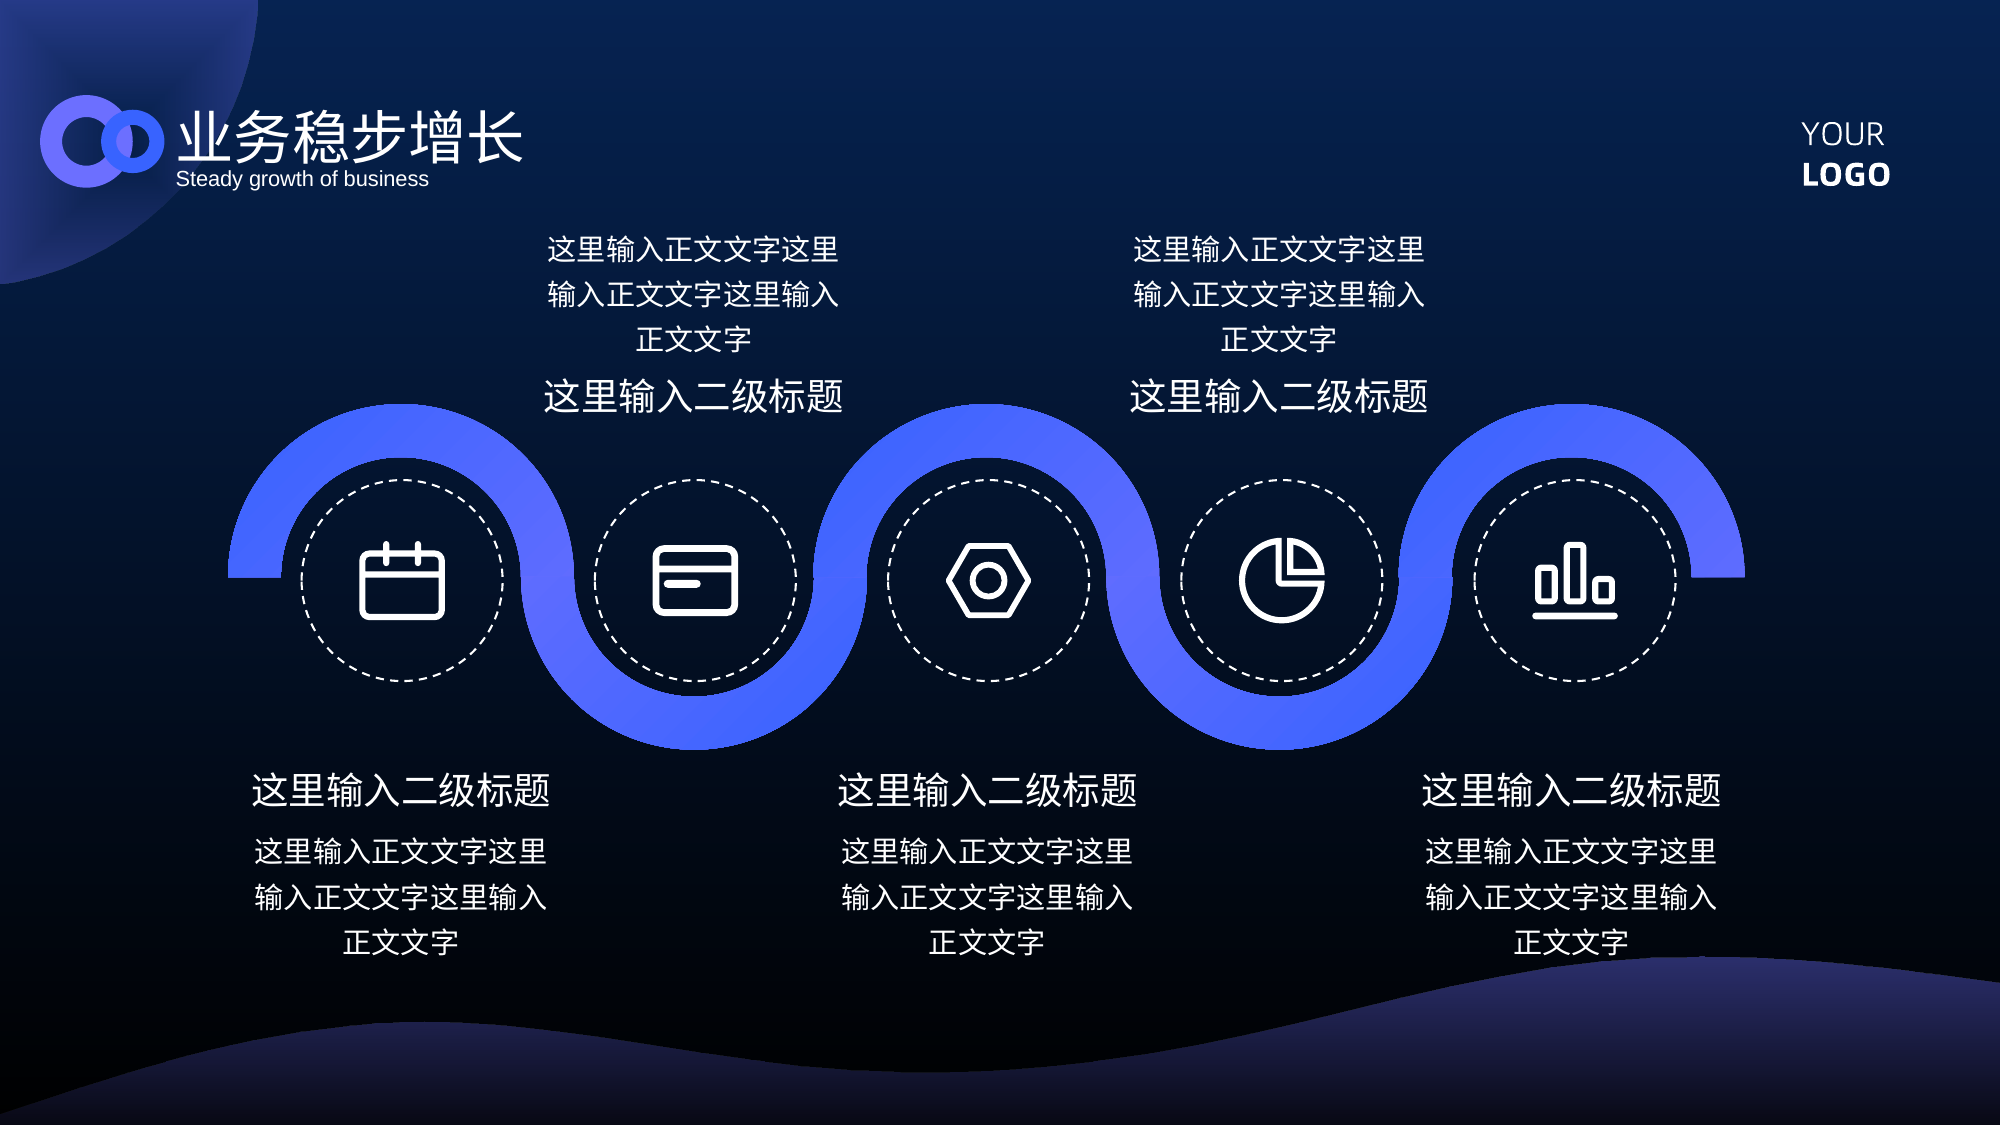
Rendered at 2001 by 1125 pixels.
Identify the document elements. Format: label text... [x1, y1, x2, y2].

text_box [1845, 162, 1865, 187]
text_box [946, 543, 1031, 619]
text_box [1238, 537, 1325, 624]
text_box [1592, 575, 1615, 605]
text_box [652, 545, 739, 617]
text_box [519, 575, 868, 751]
text_box 这里输入二级标题 [245, 766, 557, 812]
text_box 这里输入正文文字这里输入正文文字这里输入正文文字 [538, 220, 850, 357]
text_box [594, 480, 796, 682]
text_box [1801, 122, 1820, 146]
text_box 这里输入正文文字这里输入正文文字这里输入正文文字 [245, 822, 557, 960]
text_box [1532, 612, 1618, 620]
text_box [1105, 575, 1454, 751]
text_box [100, 108, 166, 175]
text_box 这里输入二级标题 [1124, 373, 1435, 419]
text_box [1820, 162, 1842, 187]
text_box 这里输入正文文字这里输入正文文字这里输入正文文字 [1124, 220, 1435, 357]
text_box 业务稳步增长 [175, 101, 641, 164]
text_box 这里输入正文文字这里输入正文文字这里输入正文文字 [832, 822, 1143, 960]
text_box [39, 94, 122, 189]
text_box [888, 480, 1090, 682]
text_box 这里输入正文文字这里输入正文文字这里输入正文文字 [1416, 822, 1727, 960]
text_box [118, 126, 134, 156]
text_box 这里输入二级标题 [1416, 766, 1727, 812]
text_box [0, 0, 259, 285]
text_box [0, 955, 2000, 1125]
text_box [1535, 564, 1558, 605]
text_box 这里输入二级标题 [538, 373, 850, 419]
text_box [226, 403, 575, 579]
text_box [1397, 403, 1746, 579]
text_box [812, 403, 1161, 579]
text_box [1563, 541, 1587, 605]
text_box [359, 541, 445, 621]
text_box [301, 480, 503, 682]
text_box 这里输入二级标题 [832, 766, 1143, 812]
text_box [1846, 122, 1863, 146]
text_box [1868, 122, 1885, 146]
text_box [1822, 122, 1842, 146]
text_box [1181, 480, 1383, 682]
text_box [1474, 480, 1676, 682]
text_box [1868, 162, 1890, 187]
text_box [1803, 162, 1818, 186]
text_box Steady growth of business [175, 164, 641, 192]
